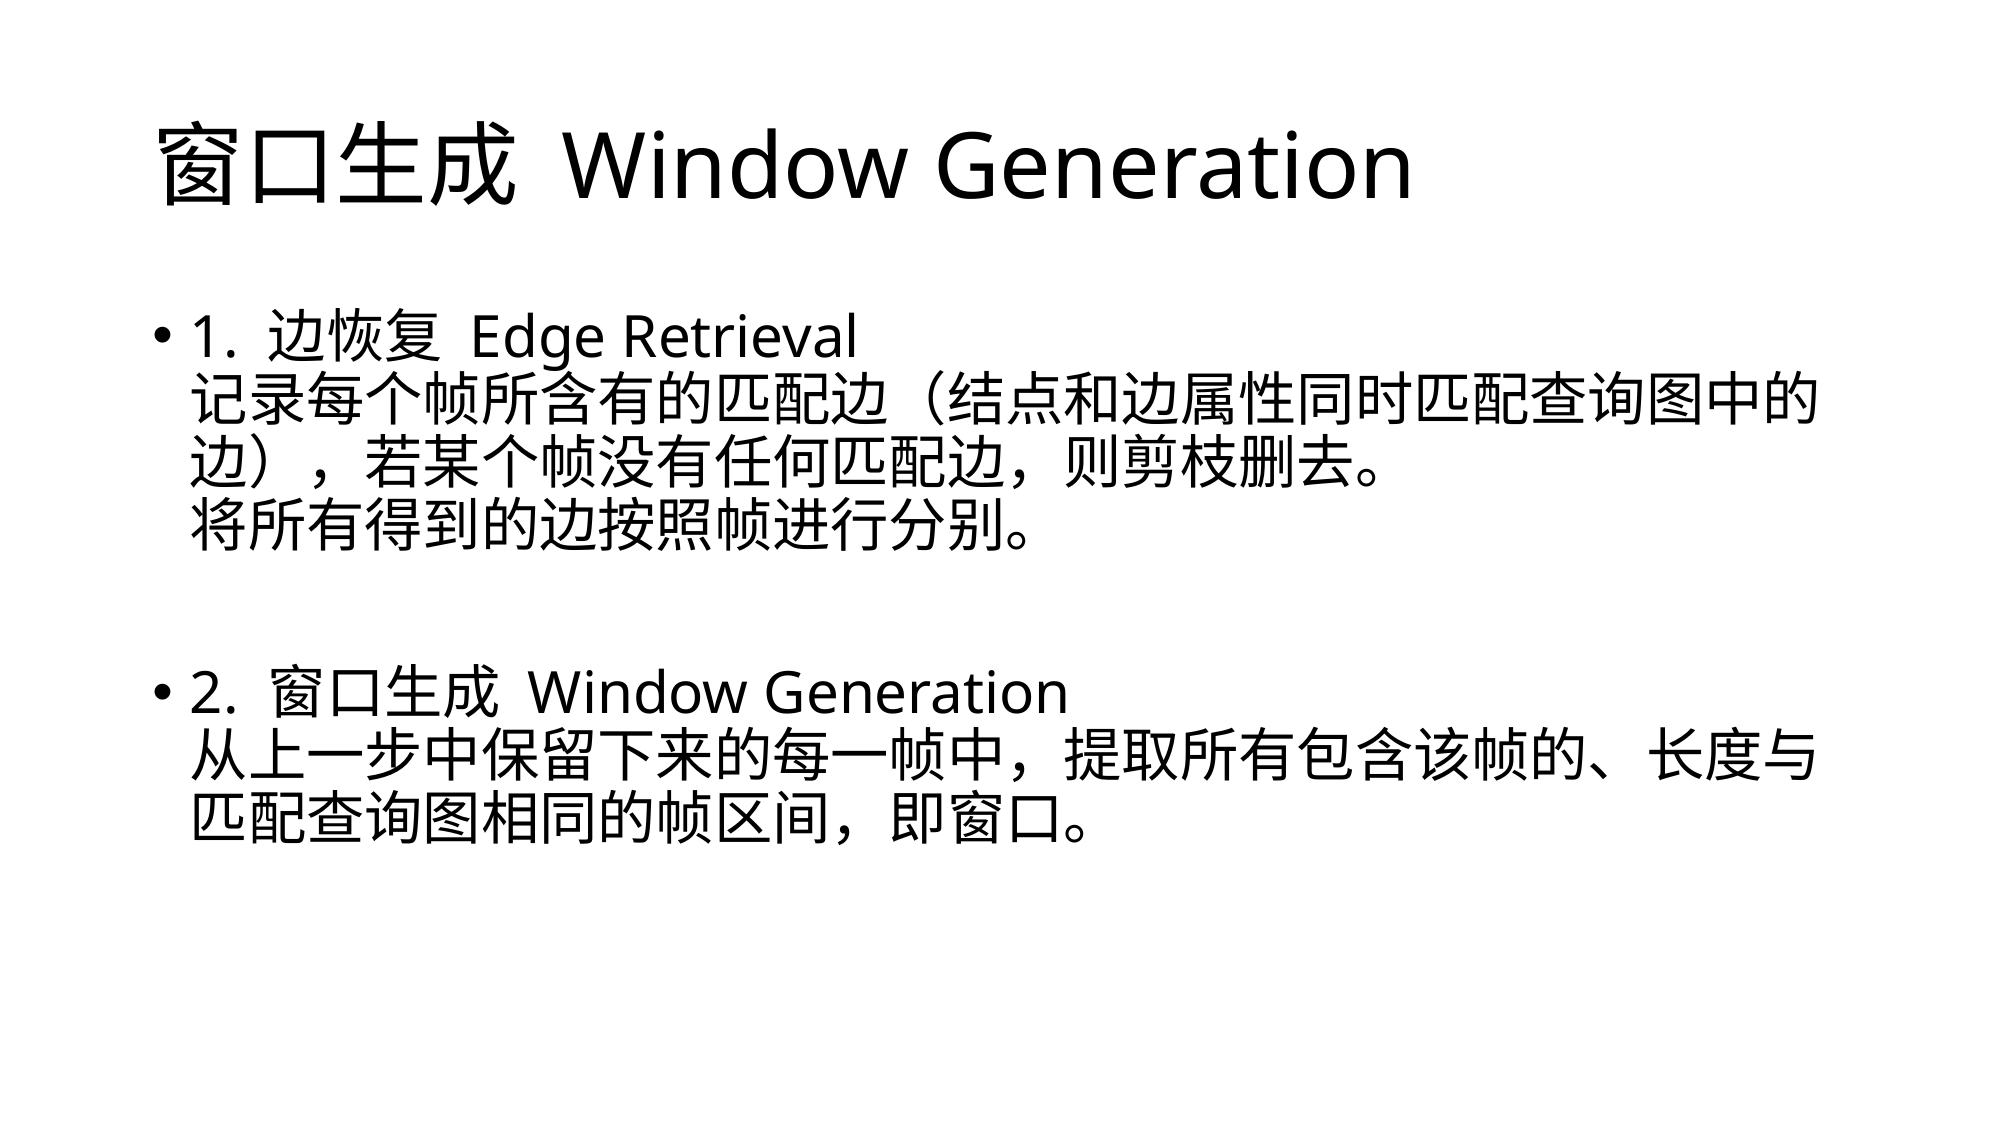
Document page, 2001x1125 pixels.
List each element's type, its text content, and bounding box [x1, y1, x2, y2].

list 1. 边恢复 Edge Retrieval 记录每个帧所含有的匹配边（结点和边属性同时匹配查询图中的边），若某个帧没有任何匹配边，则剪枝删去。 将所有得到的边按照帧进行分别。 2. 窗口生成 Window Generation 从上一步中保留下来的每一帧中，提取所有包含该帧的、长度与匹配查询图相同的帧区间，即窗口。 [137, 299, 1863, 1014]
title 窗口生成 Window Generation [137, 59, 1863, 278]
